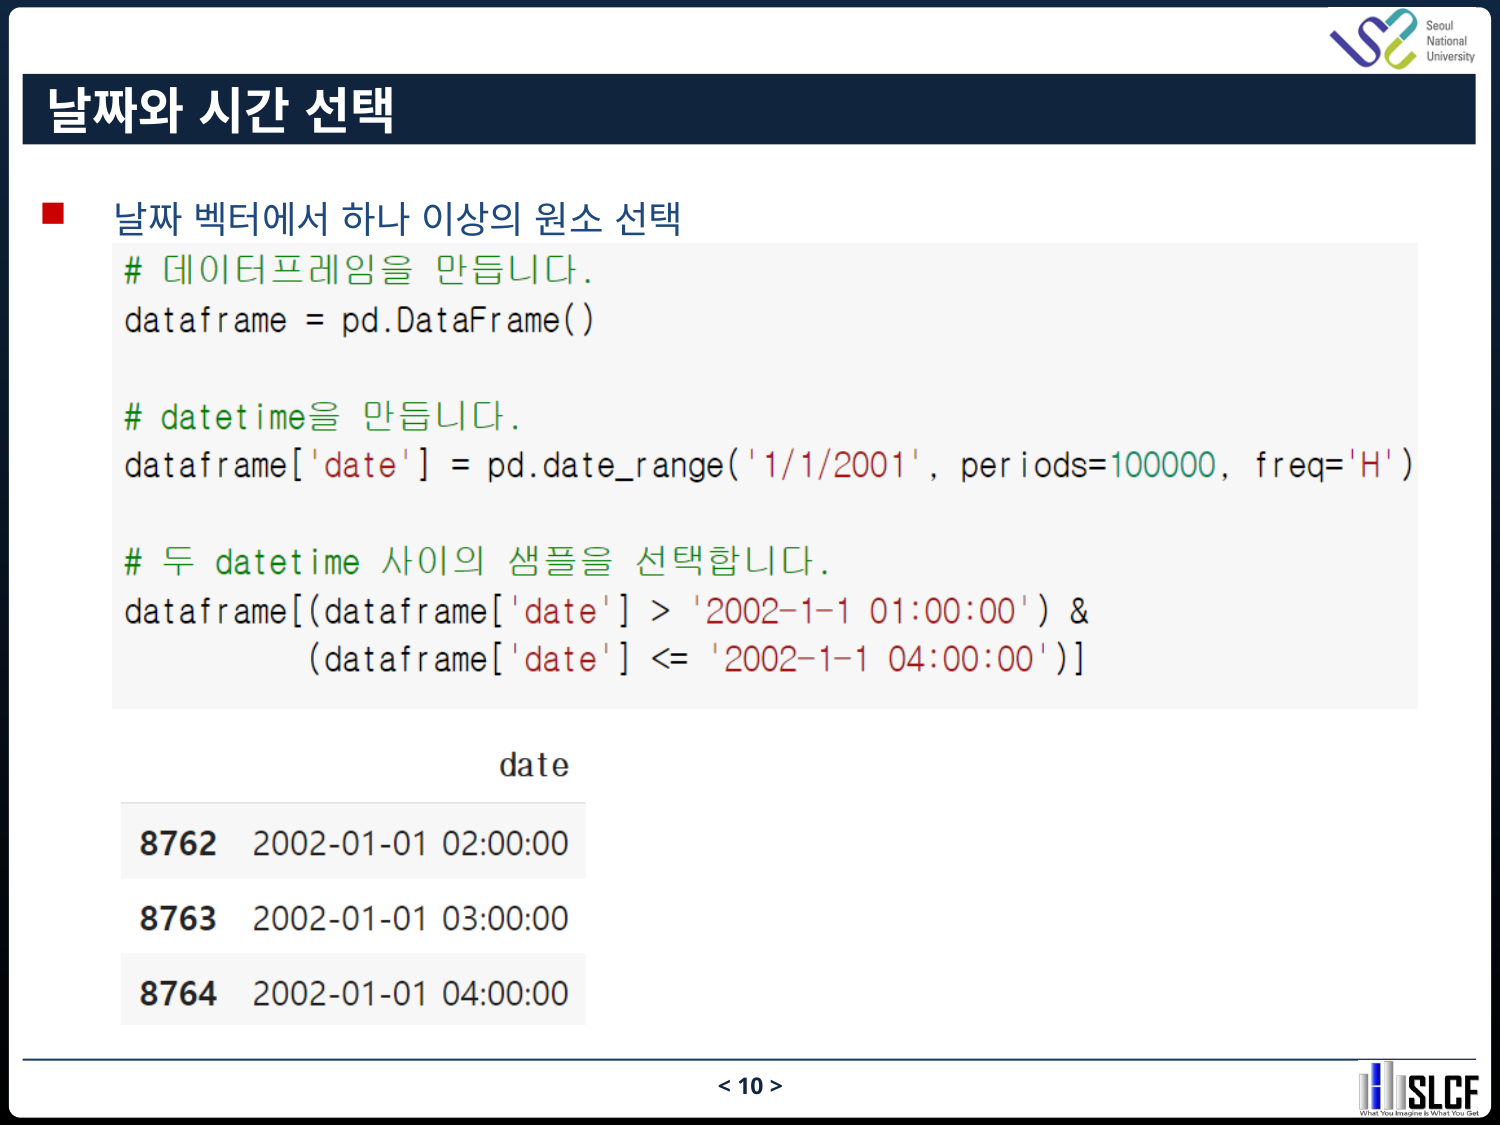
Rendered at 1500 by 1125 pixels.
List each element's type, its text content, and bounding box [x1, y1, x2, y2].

picture [1358, 1060, 1481, 1117]
picture [111, 243, 1418, 1025]
picture [1328, 7, 1476, 70]
list 날짜 벡터에서 하나 이상의 원소 선택 [38, 173, 1462, 234]
title 날짜와 시간 선택 [22, 73, 1476, 145]
